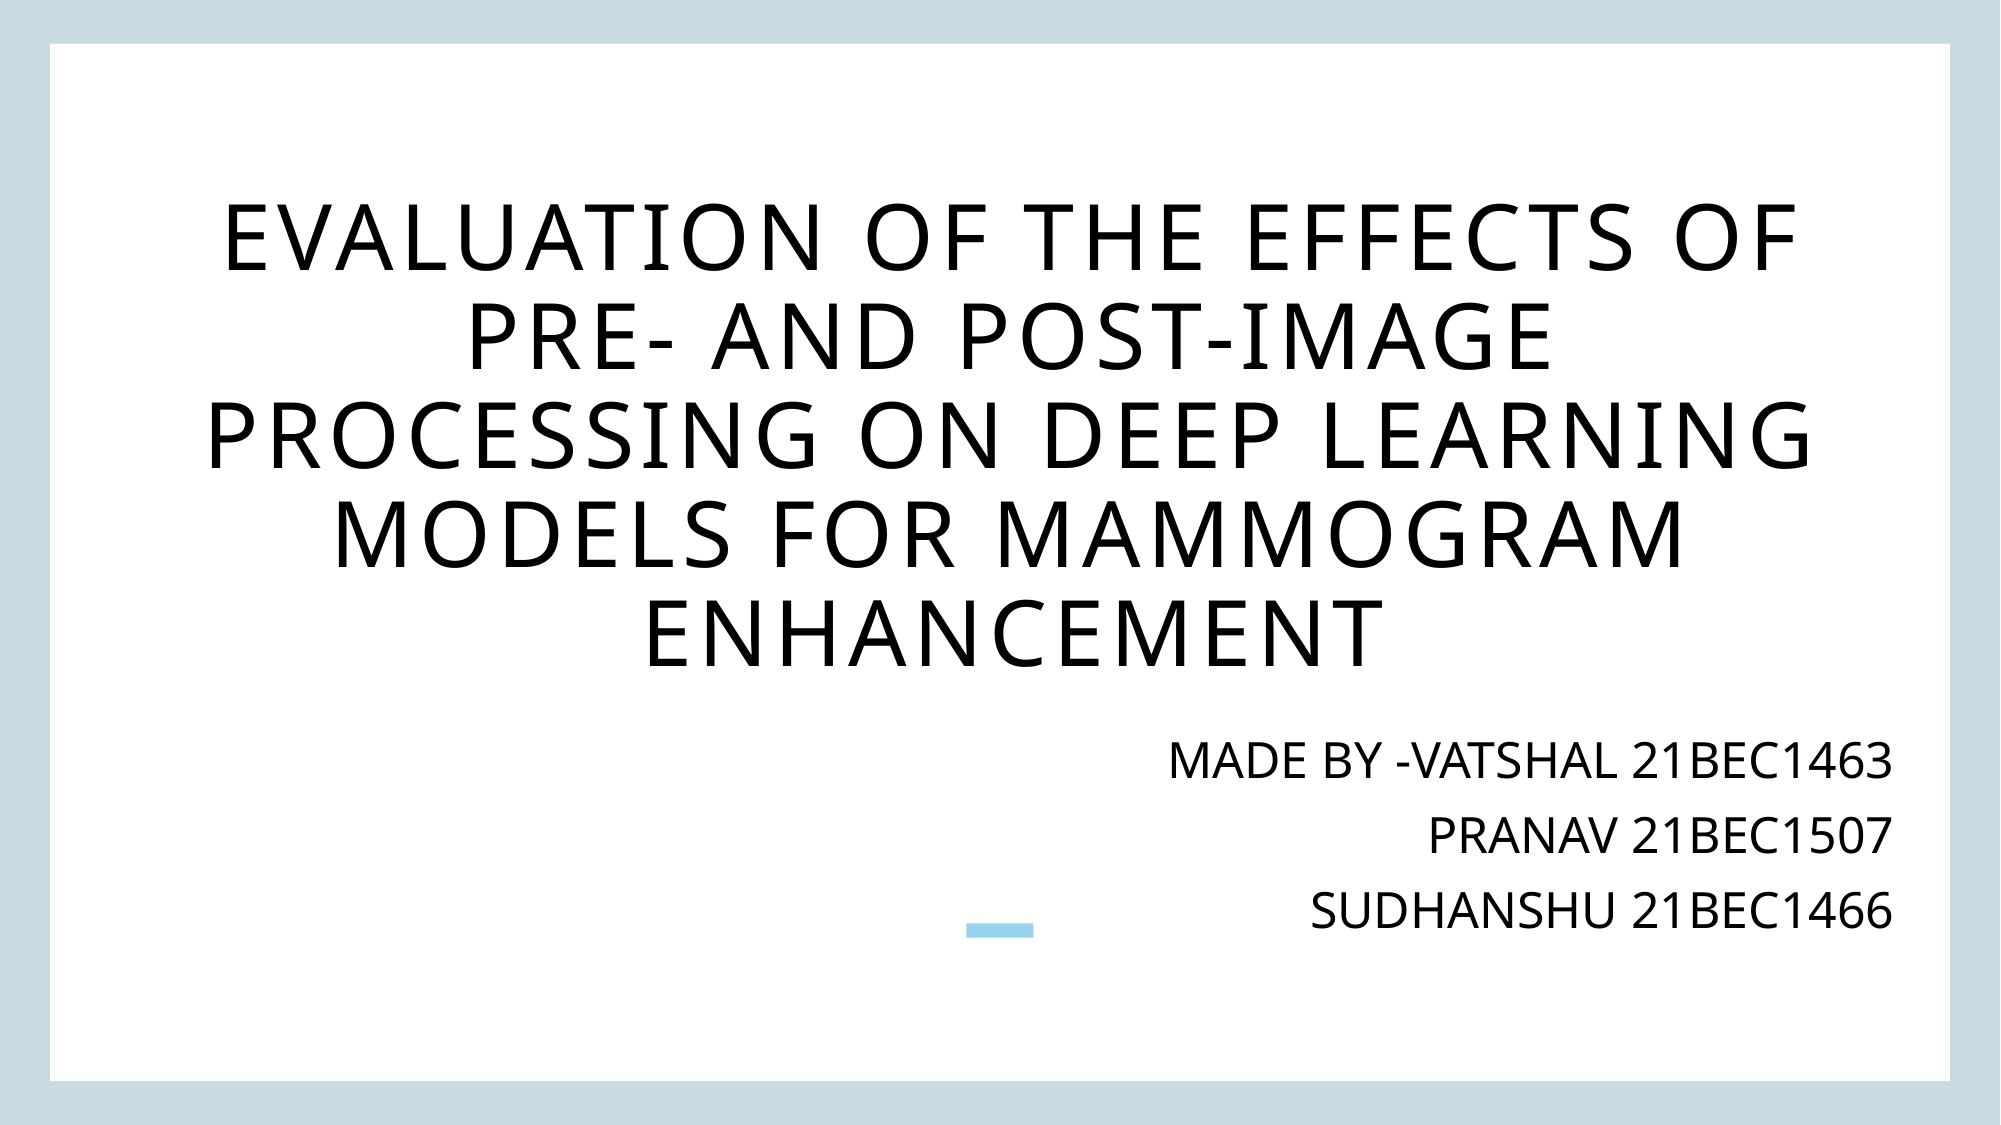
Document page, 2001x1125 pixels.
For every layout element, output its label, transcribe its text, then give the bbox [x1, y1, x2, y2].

title Evaluation of the Effects of Pre- and Post-Image Processing on Deep Learning Models for Mammogram Enhancement [150, 386, 1876, 492]
subtitle Made by -Vatshal 21bec1463 Pranav 21bec1507 SUDHANSHU 21BEC1466 [394, 735, 1895, 1024]
